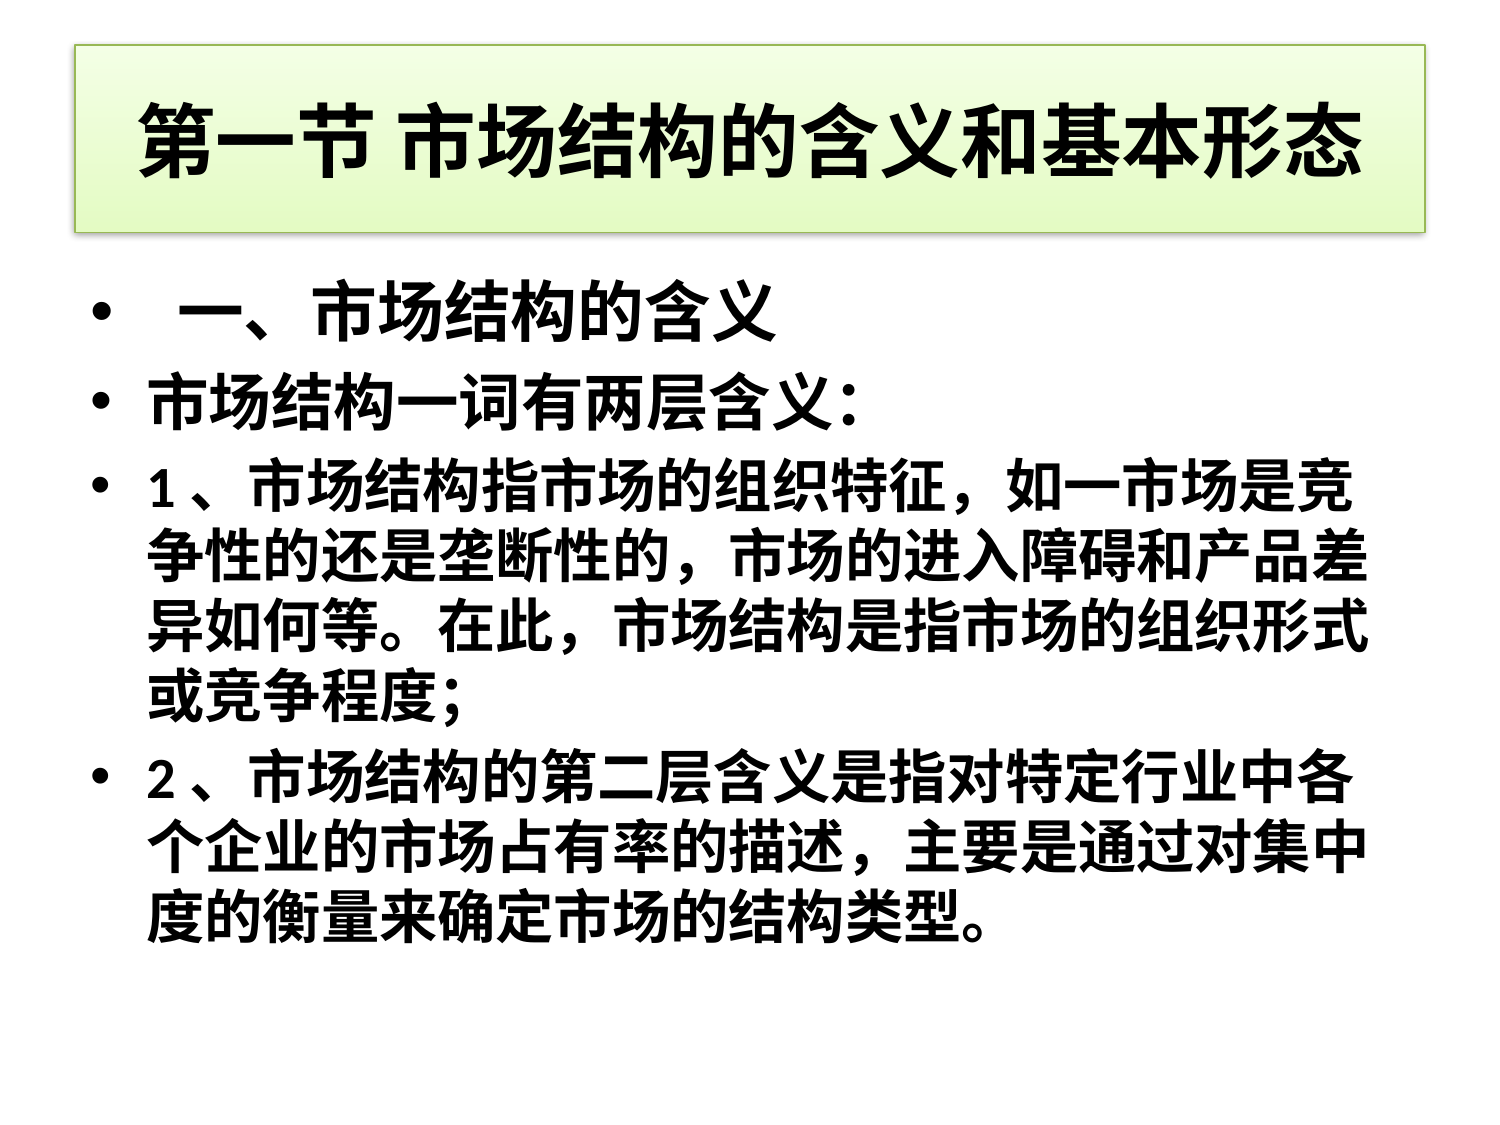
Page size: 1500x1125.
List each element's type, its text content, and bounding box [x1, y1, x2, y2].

list 一、市场结构的含义 市场结构一词有两层含义： 1、市场结构指市场的组织特征，如一市场是竞争性的还是垄断性的，市场的进入障碍和产品差异如何等。在此，市场结构是指市场的组织形式或竞争程度； 2、市场结构的第二层含义是指对特定行业中各个企业的市场占有率的描述，主要是通过对集中度的衡量来确定市场的结构类型。 [75, 262, 1425, 1005]
title 第一节 市场结构的含义和基本形态 [74, 44, 1426, 233]
